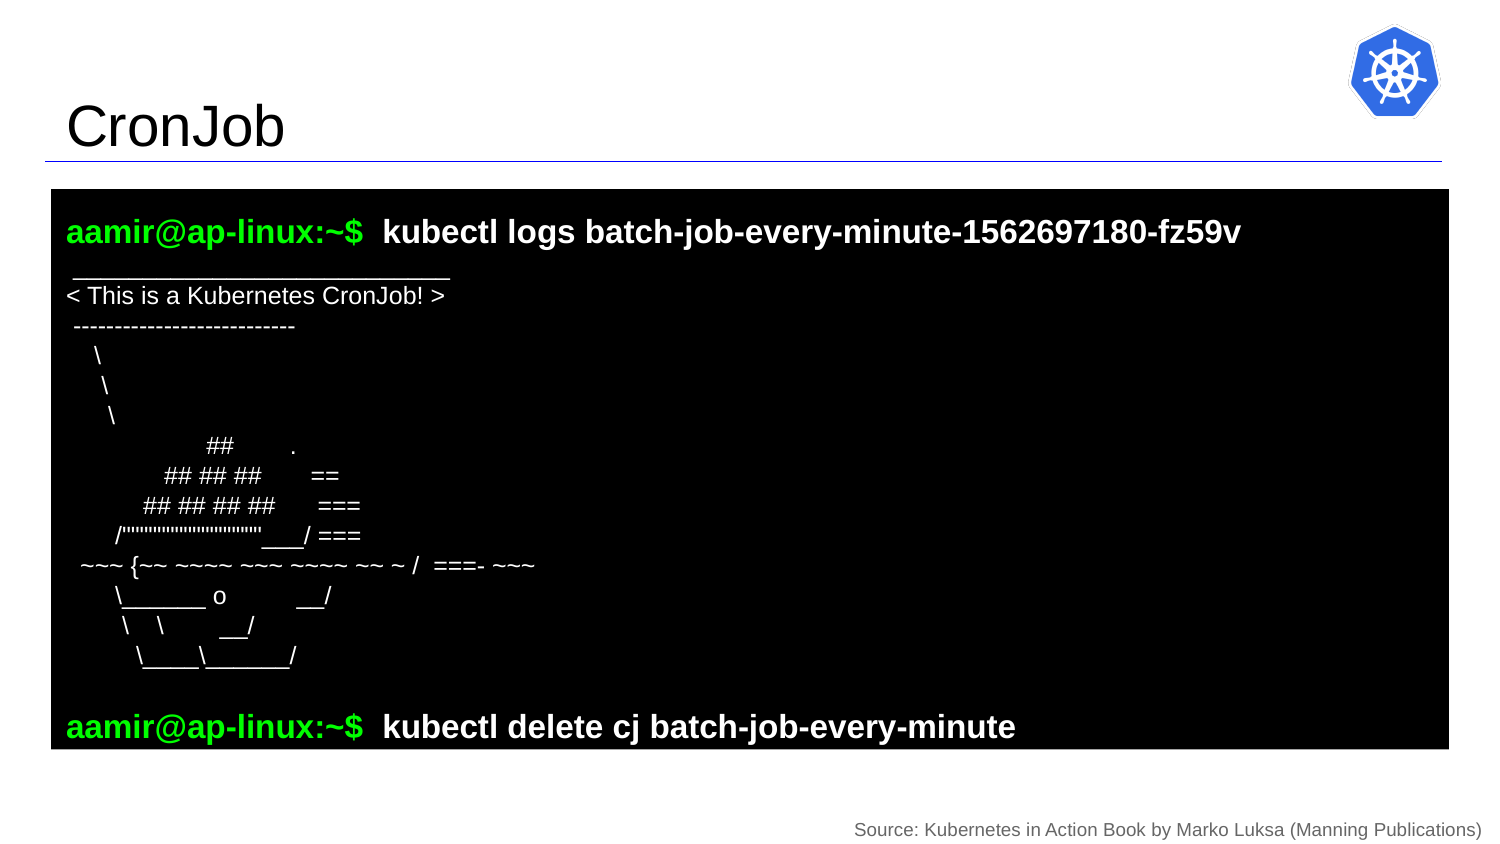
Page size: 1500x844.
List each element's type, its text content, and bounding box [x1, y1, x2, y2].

list aamir@ap-linux:~$ kubectl logs batch-job-every-minute-1562697180-fz59v ___________________________ < This is a Kubernetes CronJob! > --------------------------- \ \ \ ## . ## ## ## == ## ## ## ## === /""""""""""""""""___/ === ~~~ {~~ ~~~~ ~~~ ~~~~ ~~ ~ / ===- ~~~ \______ o __/ \ \ __/ \____\______/ aamir@ap-linux:~$ kubectl delete cj batch-job-every-minute cronjob.batch/batch-job-every-minute created [51, 189, 1449, 750]
picture [1348, 24, 1441, 72]
title CronJob [51, 72, 1449, 167]
